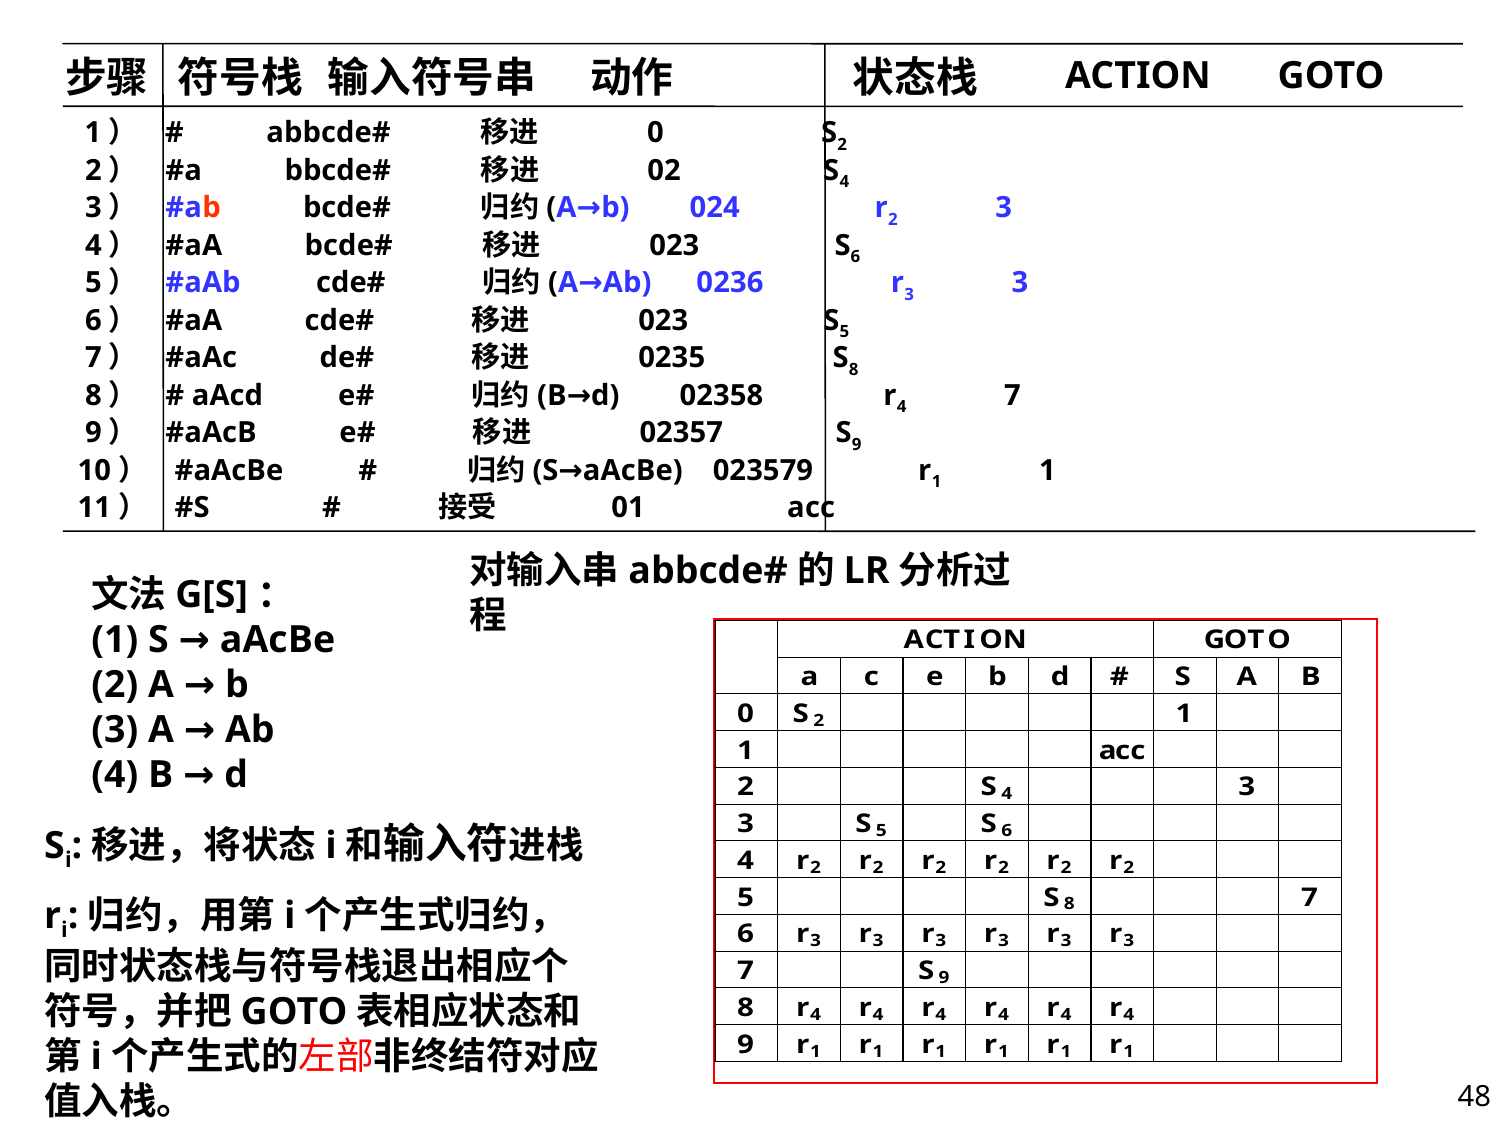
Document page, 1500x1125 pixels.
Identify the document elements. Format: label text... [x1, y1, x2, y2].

text_box 对输入串abbcde#的LR分析过程 [454, 541, 1030, 644]
text_box 文法G[S]： (1) S → aAcBe (2) A → b (3) A → Ab (4) B → d [76, 562, 465, 803]
slide_number 48 [1193, 1049, 1500, 1125]
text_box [714, 619, 1377, 1083]
text_box Si:移进，将状态i和输入符进栈 ri:归约，用第i个产生式归约，同时状态栈与符号栈退出相应个符号，并把GOTO表相应状态和第i个产生式的左部非终结符对应值入栈。 [29, 809, 617, 1125]
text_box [50, 43, 1476, 532]
